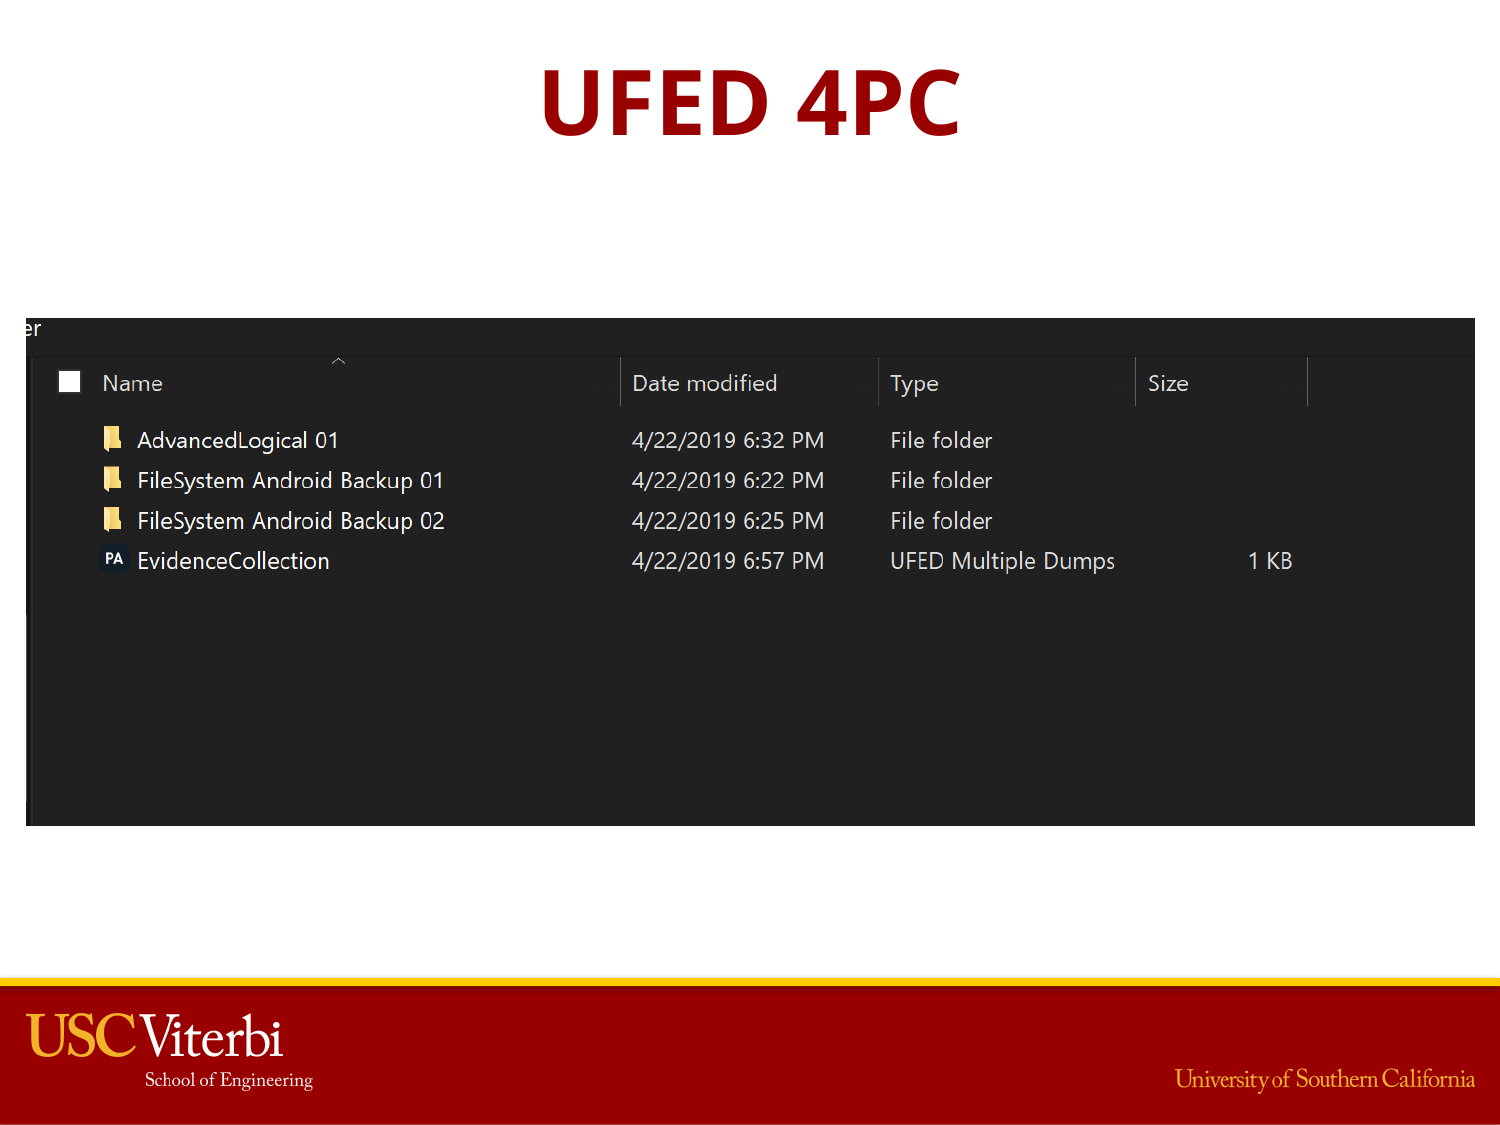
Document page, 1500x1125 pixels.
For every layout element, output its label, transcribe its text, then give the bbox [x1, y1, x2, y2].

picture [26, 1013, 313, 1091]
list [26, 318, 1475, 827]
title UFED 4PC [26, 36, 1475, 161]
picture [1175, 1068, 1475, 1094]
